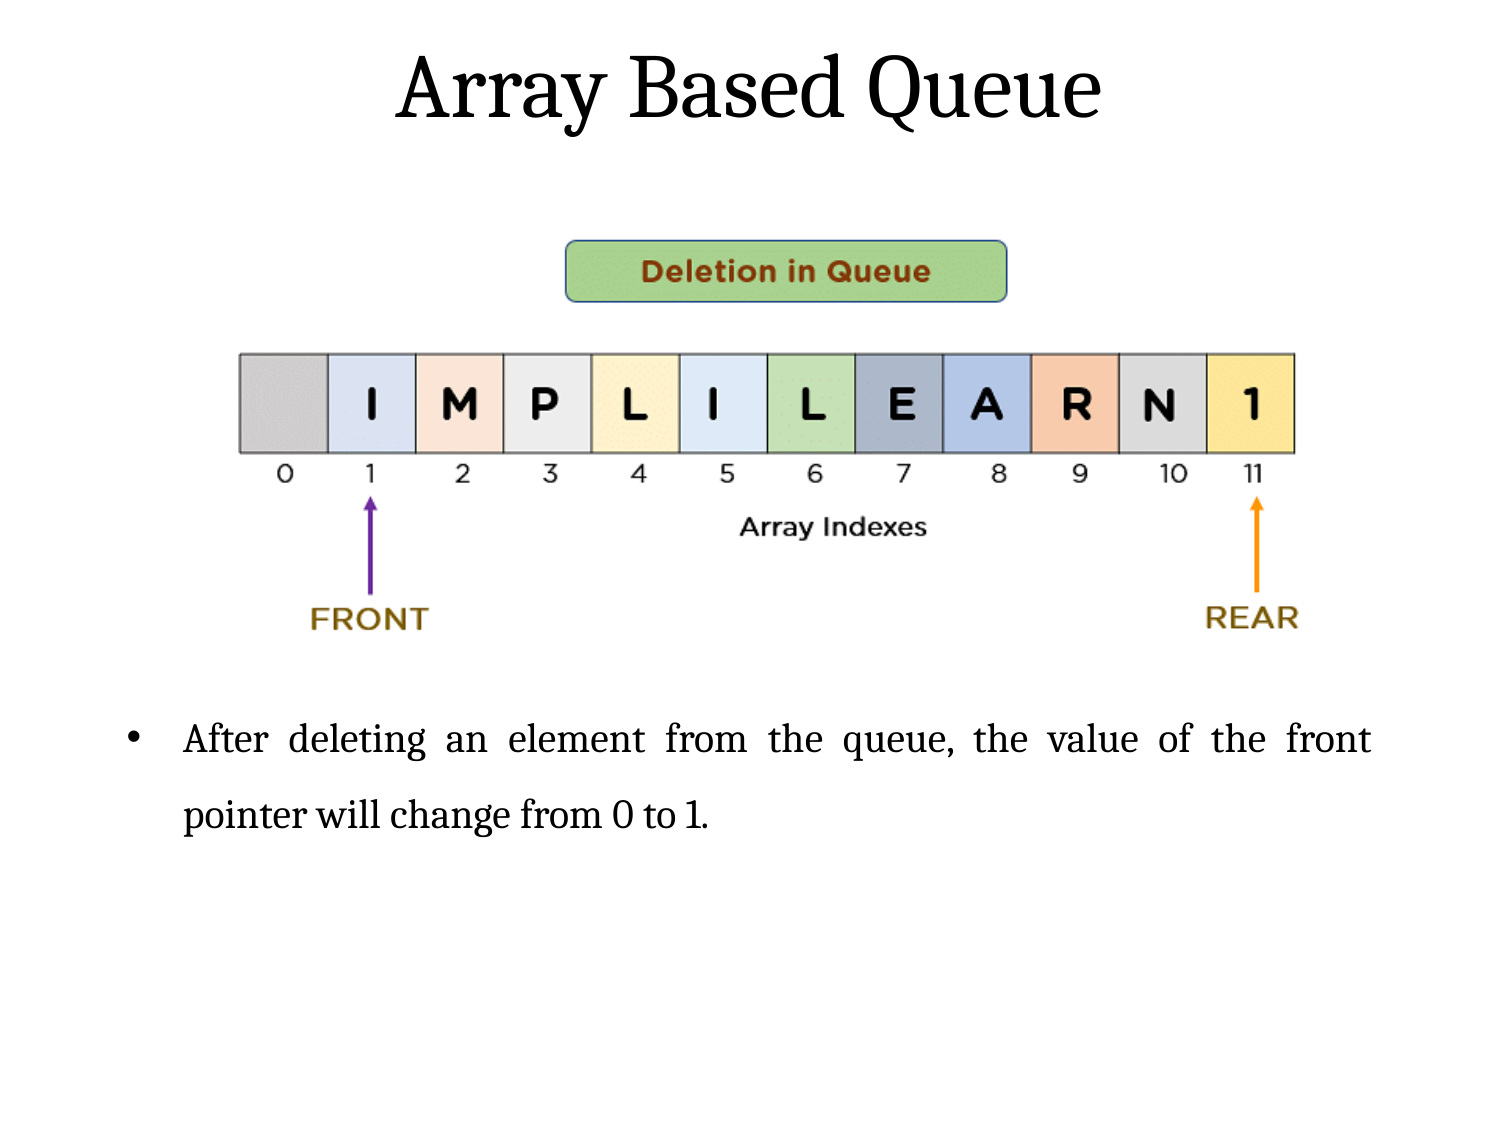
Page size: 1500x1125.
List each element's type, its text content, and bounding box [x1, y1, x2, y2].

list After deleting an element from the queue, the value of the front pointer will change from 0 to 1. [111, 176, 1388, 1000]
picture [162, 212, 1373, 685]
title Array Based Queue [112, 0, 1388, 175]
